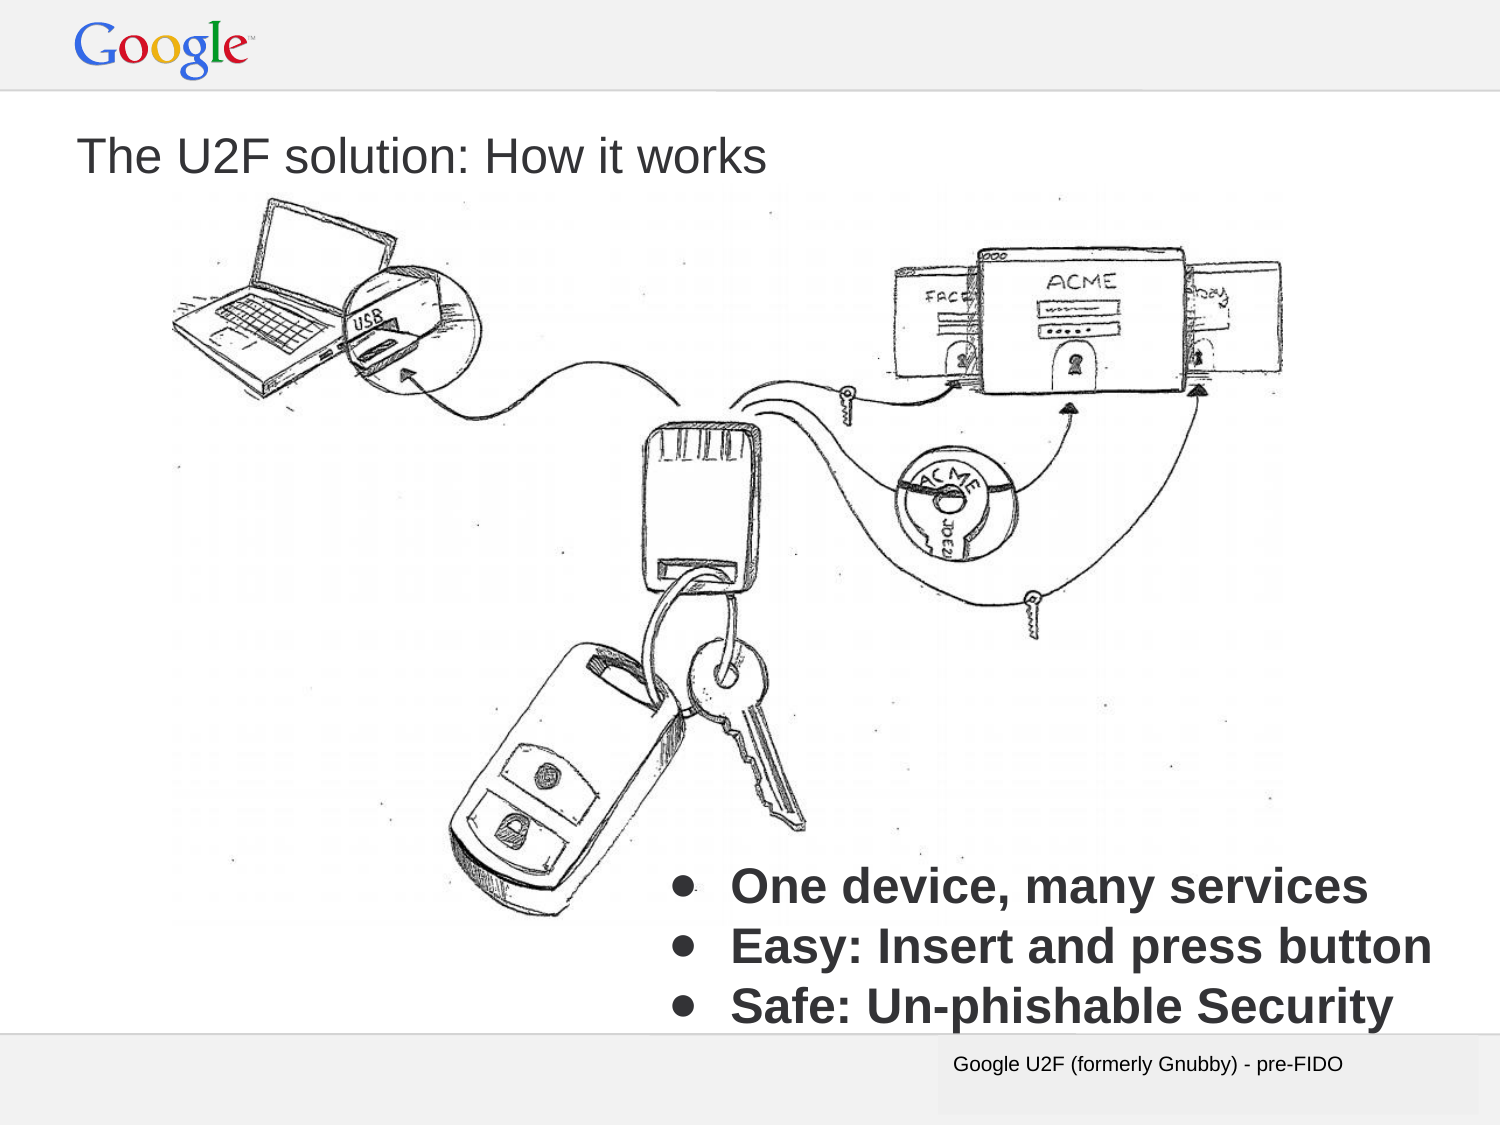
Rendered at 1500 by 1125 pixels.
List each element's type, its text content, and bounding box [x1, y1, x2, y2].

title The U2F solution: How it works [61, 108, 1412, 251]
list One device, many services Easy: Insert and press button Safe: Un-phishable Security [640, 838, 1488, 1073]
text_box Google U2F (formerly Gnubby) - pre-FIDO [938, 1035, 1479, 1115]
picture [172, 183, 1283, 927]
